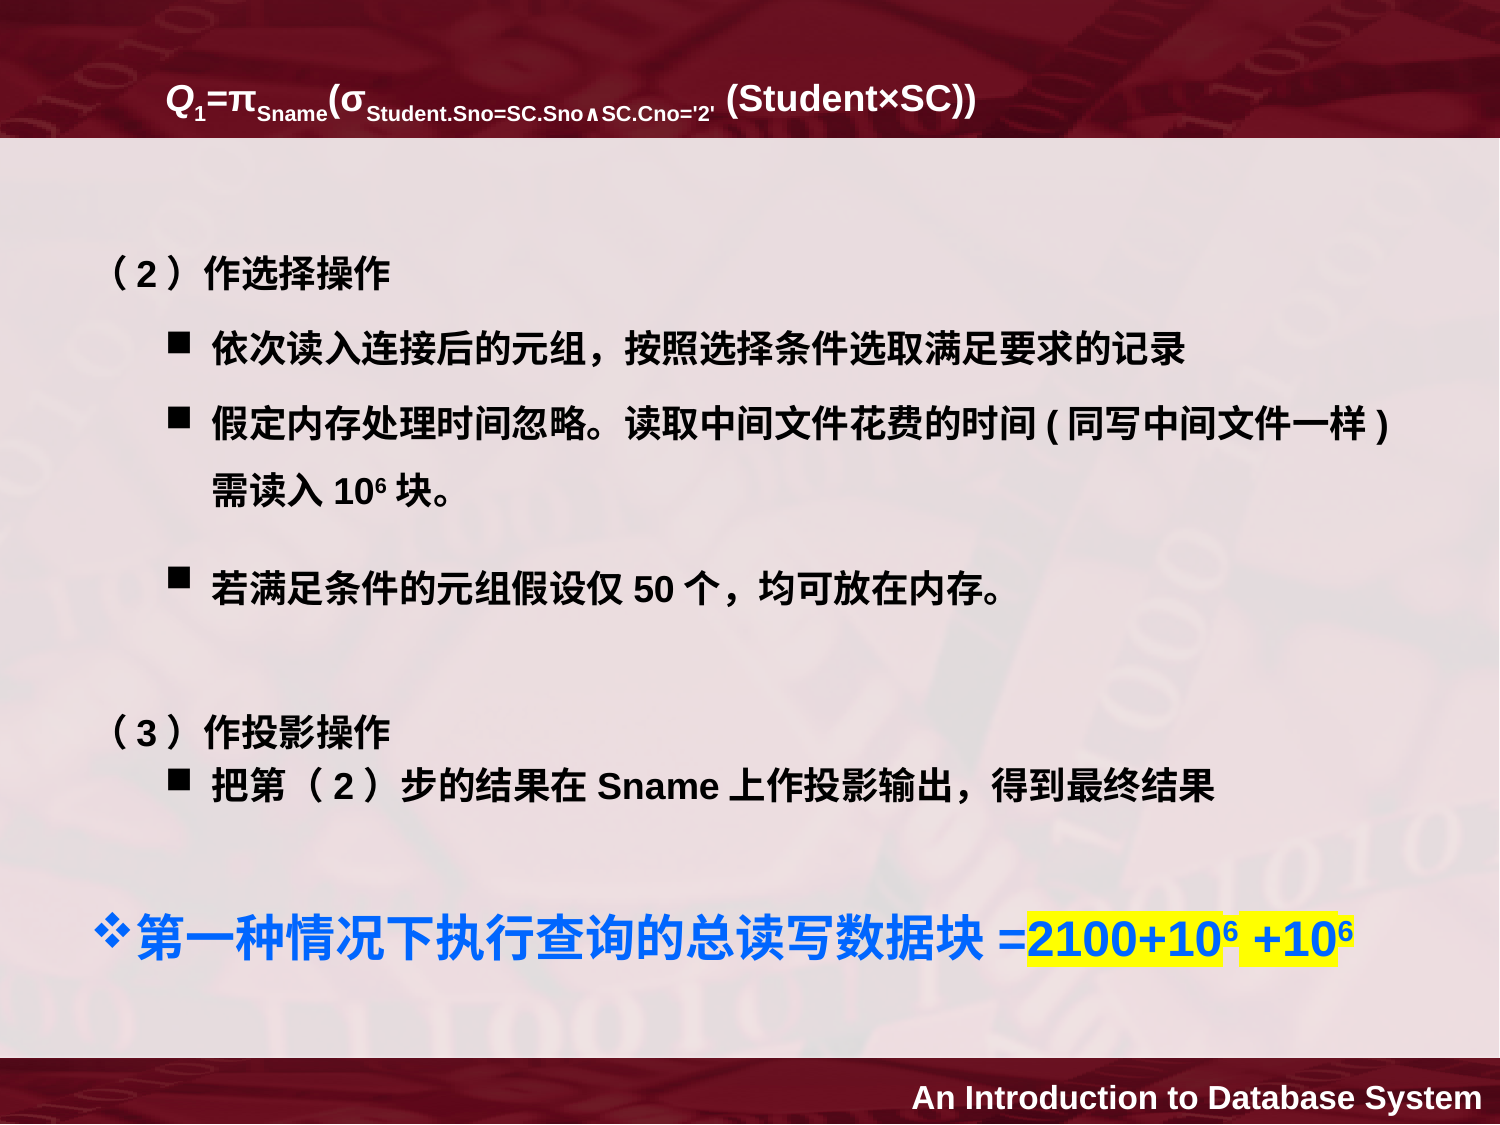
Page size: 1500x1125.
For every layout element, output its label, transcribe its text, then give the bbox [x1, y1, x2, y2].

picture [0, 0, 1500, 1124]
title Q1=πSname(σStudent.Sno=SC.Sno∧SC.Cno='2' (Student×SC)) [75, 0, 1425, 181]
list （2）作选择操作 依次读入连接后的元组，按照选择条件选取满足要求的记录 假定内存处理时间忽略。读取中间文件花费的时间(同写中间文件一样)需读入106块。 若满足条件的元组假设仅50个，均可放在内存。 （3）作投影操作 把第（2）步的结果在Sname上作投影输出，得到最终结果 第一种情况下执行查询的总读写数据块=2100+106 +106 [75, 219, 1425, 1017]
